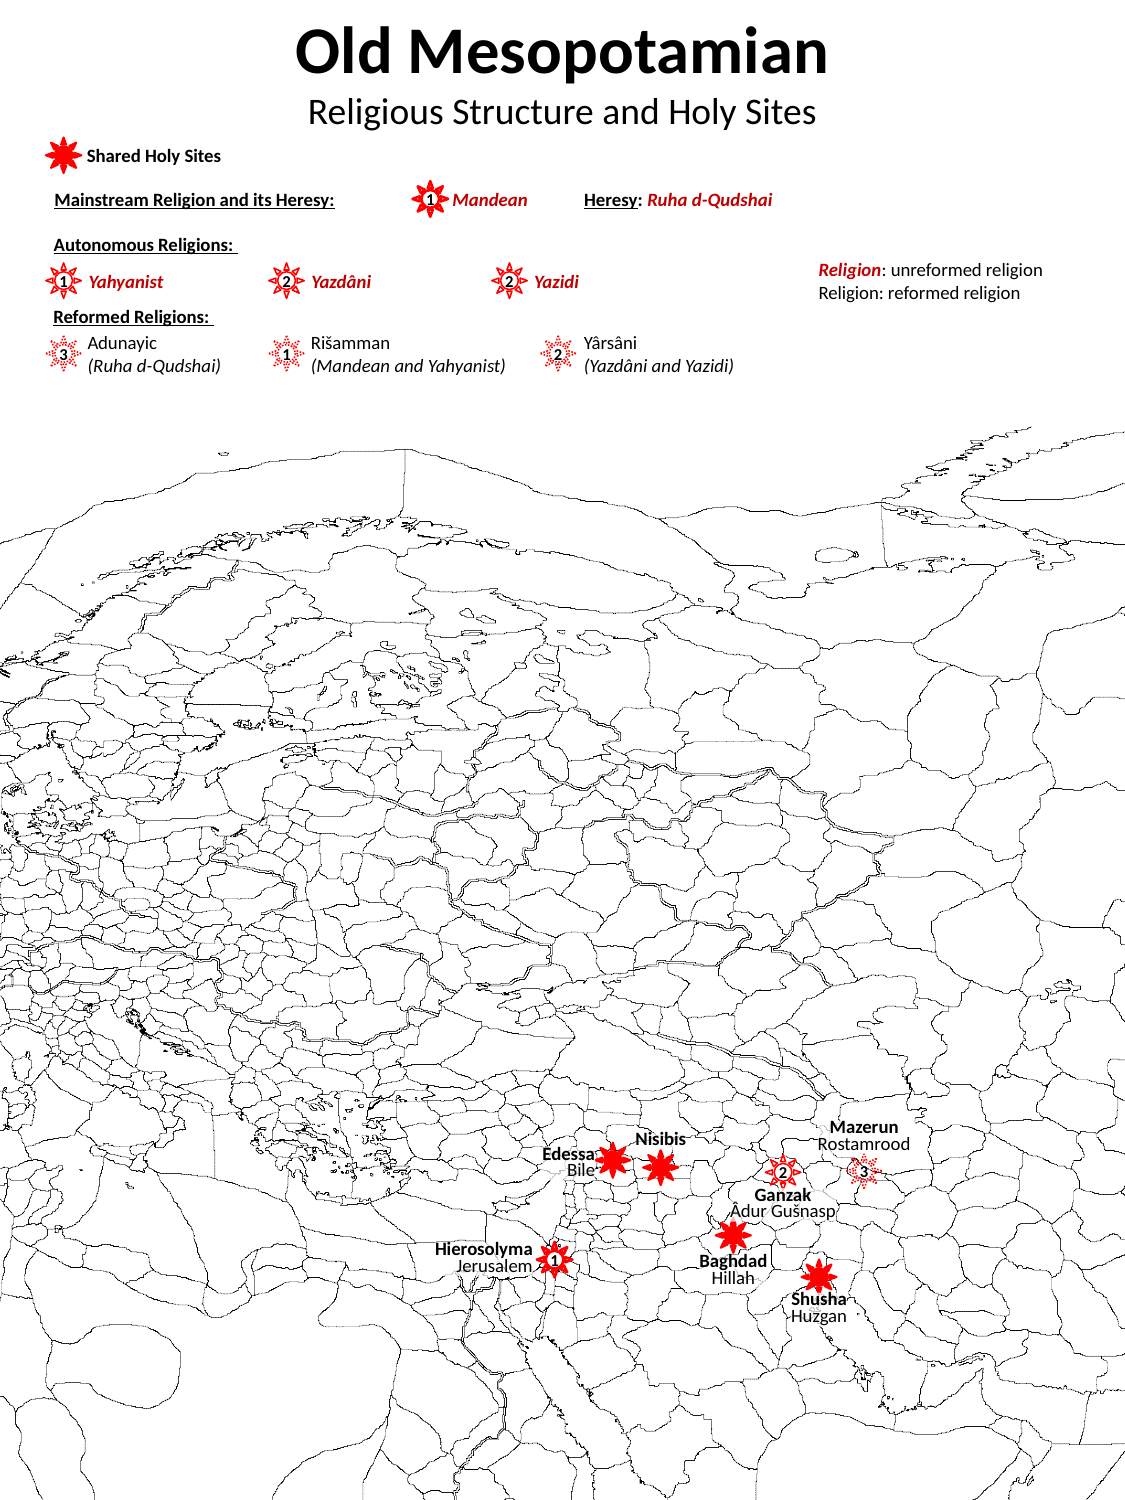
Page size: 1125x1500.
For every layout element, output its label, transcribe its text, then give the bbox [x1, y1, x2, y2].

text_box 2 [489, 260, 528, 301]
text_box Yazidi [528, 269, 580, 292]
text_box Old Mesopotamian Religious Structure and Holy Sites [0, 0, 1125, 140]
text_box Yazdâni [305, 269, 372, 292]
text_box Heresy: Ruha d-Qudshai [584, 187, 773, 211]
picture [0, 425, 1125, 1500]
text_box Rišamman (Mandean and Yahyanist) [304, 330, 507, 377]
text_box Adunayic (Ruha d-Qudshai) [81, 330, 222, 377]
text_box Yahyanist [82, 269, 164, 292]
text_box 2 [539, 334, 577, 372]
text_box 2 [266, 260, 305, 301]
text_box Shared Holy Sites [86, 143, 222, 167]
text_box Reformed Religions: [47, 297, 220, 336]
text_box Yârsâni (Yazdâni and Yazidi) [577, 330, 735, 377]
text_box 1 [410, 179, 451, 219]
text_box Autonomous Religions: [47, 225, 244, 263]
text_box 1 [43, 263, 82, 297]
text_box Mainstream Religion and its Heresy: [48, 179, 341, 218]
text_box 3 [45, 336, 81, 372]
text_box Religion: unreformed religion Religion: reformed religion [812, 258, 1043, 304]
text_box Mandean [452, 187, 529, 211]
text_box 1 [268, 334, 304, 372]
text_box [43, 140, 84, 176]
